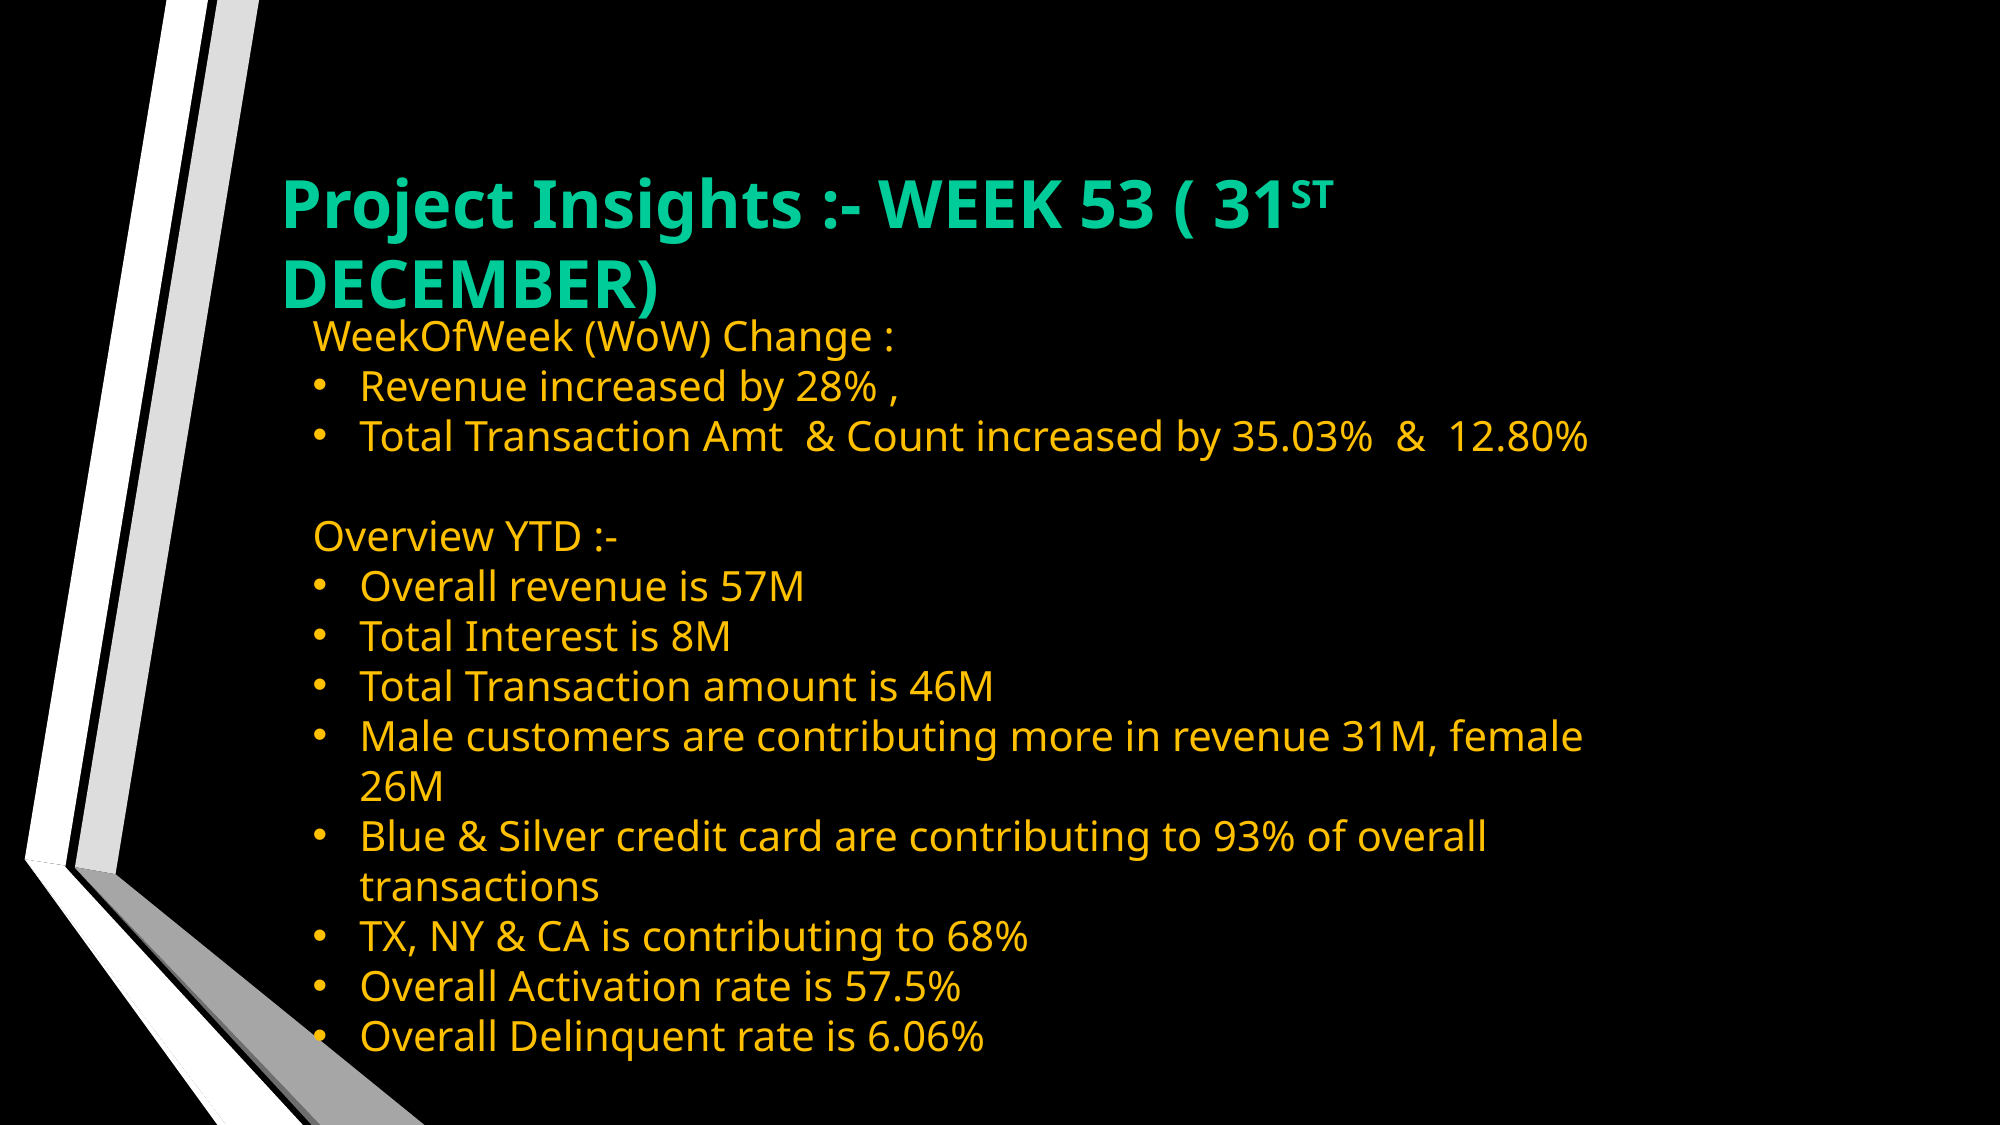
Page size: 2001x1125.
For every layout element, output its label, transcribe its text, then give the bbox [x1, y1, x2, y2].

text_box Project Insights :- WEEK 53 ( 31ST DECEMBER) [265, 154, 1693, 329]
text_box WeekOfWeek (WoW) Change : Revenue increased by 28% , Total Transaction Amt & Count increased by 35.03% & 12.80% Overview YTD :- Overall revenue is 57M Total Interest is 8M Total Transaction amount is 46M Male customers are contributing more in revenue 31M, female 26M Blue & Silver credit card are contributing to 93% of overall transactions TX, NY & CA is contributing to 68% Overall Activation rate is 57.5% Overall Delinquent rate is 6.06% [297, 302, 1693, 1068]
